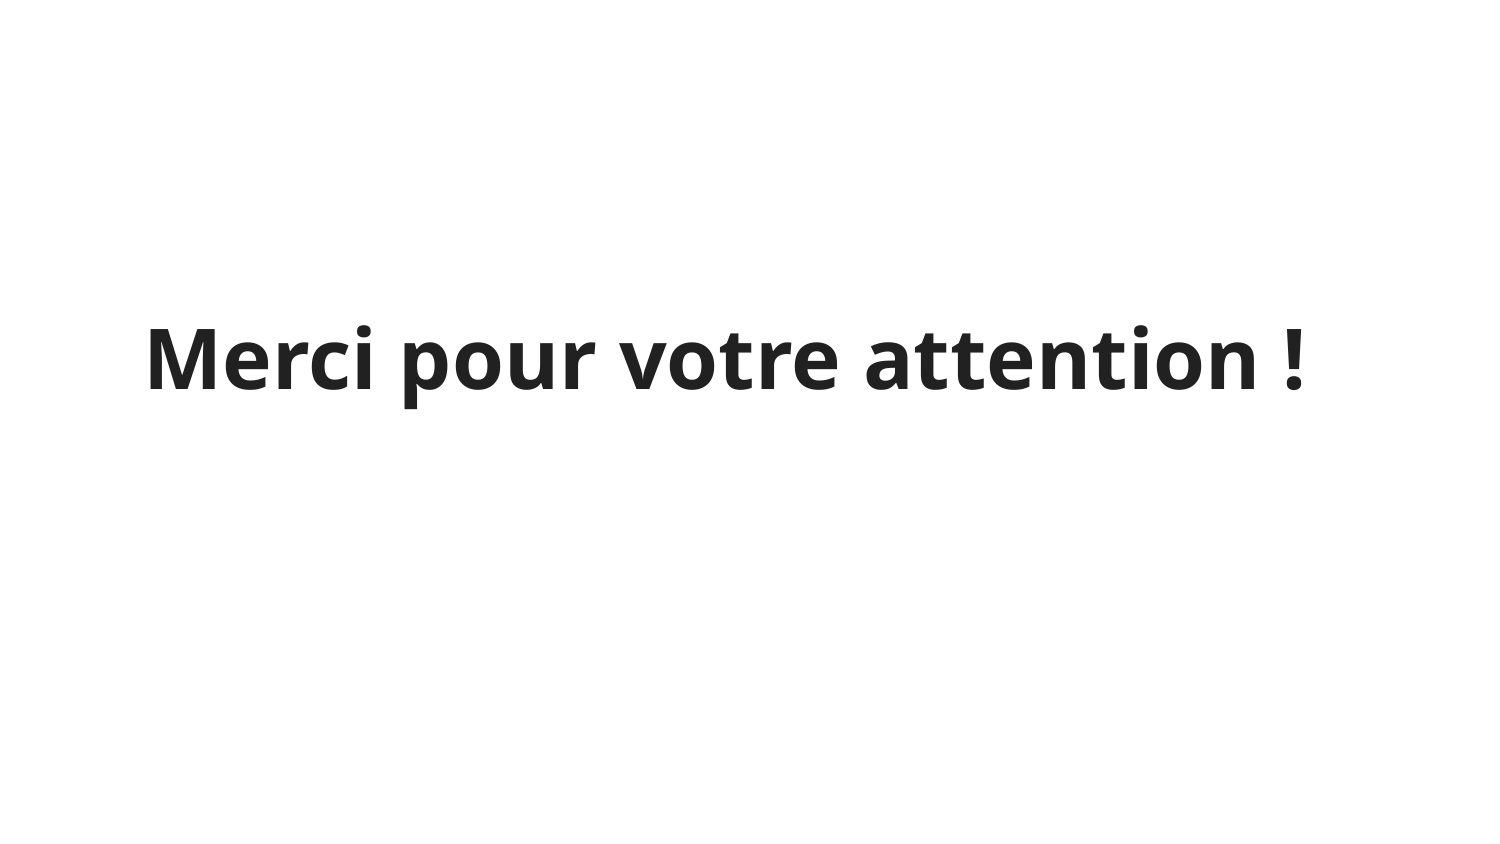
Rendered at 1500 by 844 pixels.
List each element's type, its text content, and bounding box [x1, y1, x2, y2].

title Merci pour votre attention ! [128, 290, 1500, 422]
